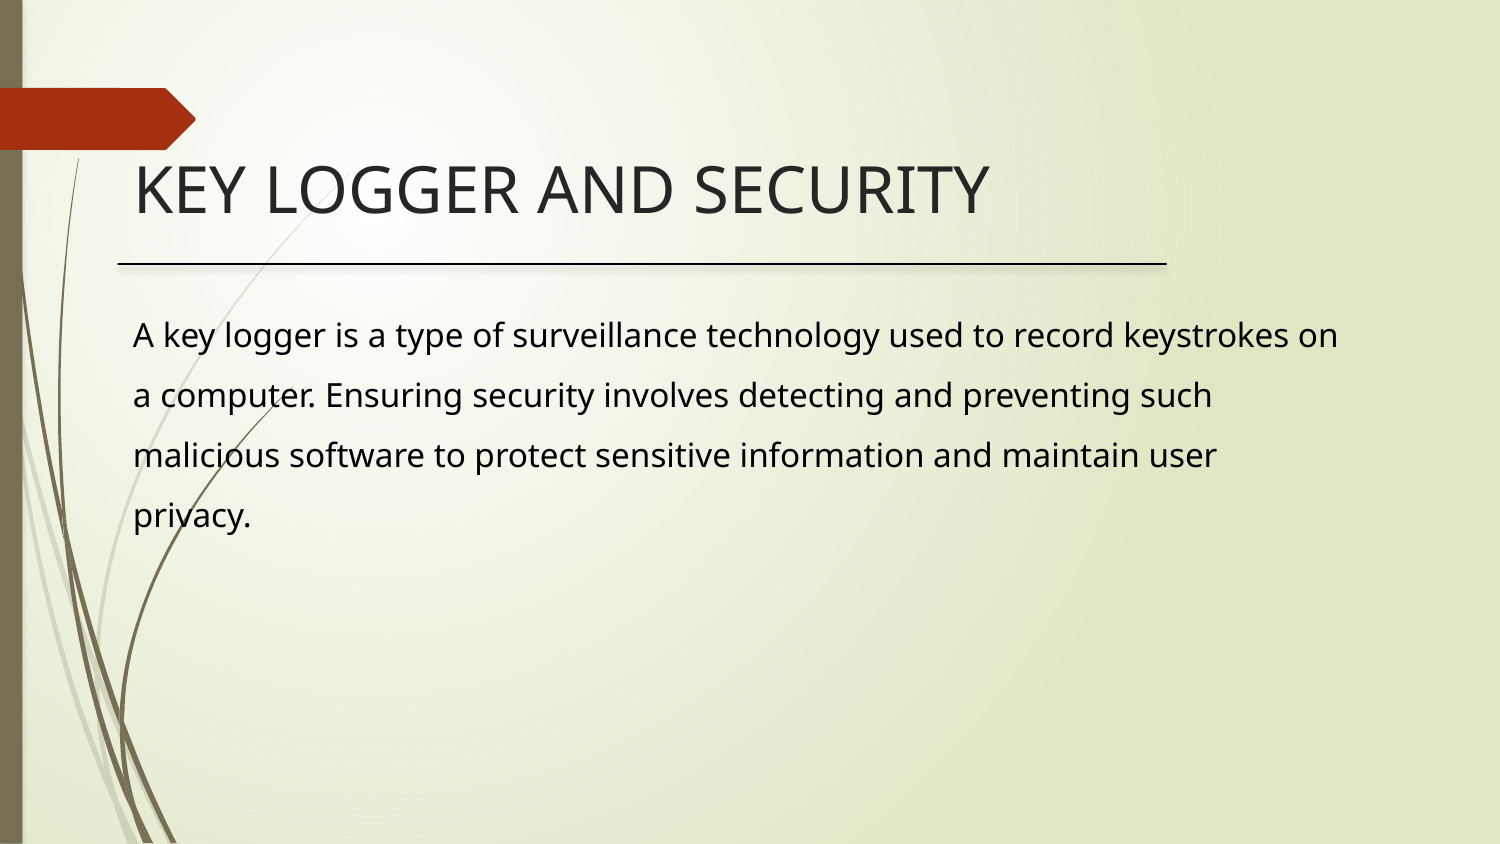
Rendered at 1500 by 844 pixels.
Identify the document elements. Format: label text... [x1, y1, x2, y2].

title KEY LOGGER AND SECURITY [118, 140, 1382, 235]
text_box A key logger is a type of surveillance technology used to record keystrokes on a computer. Ensuring security involves detecting and preventing such malicious software to protect sensitive information and maintain user privacy. [118, 286, 1360, 542]
